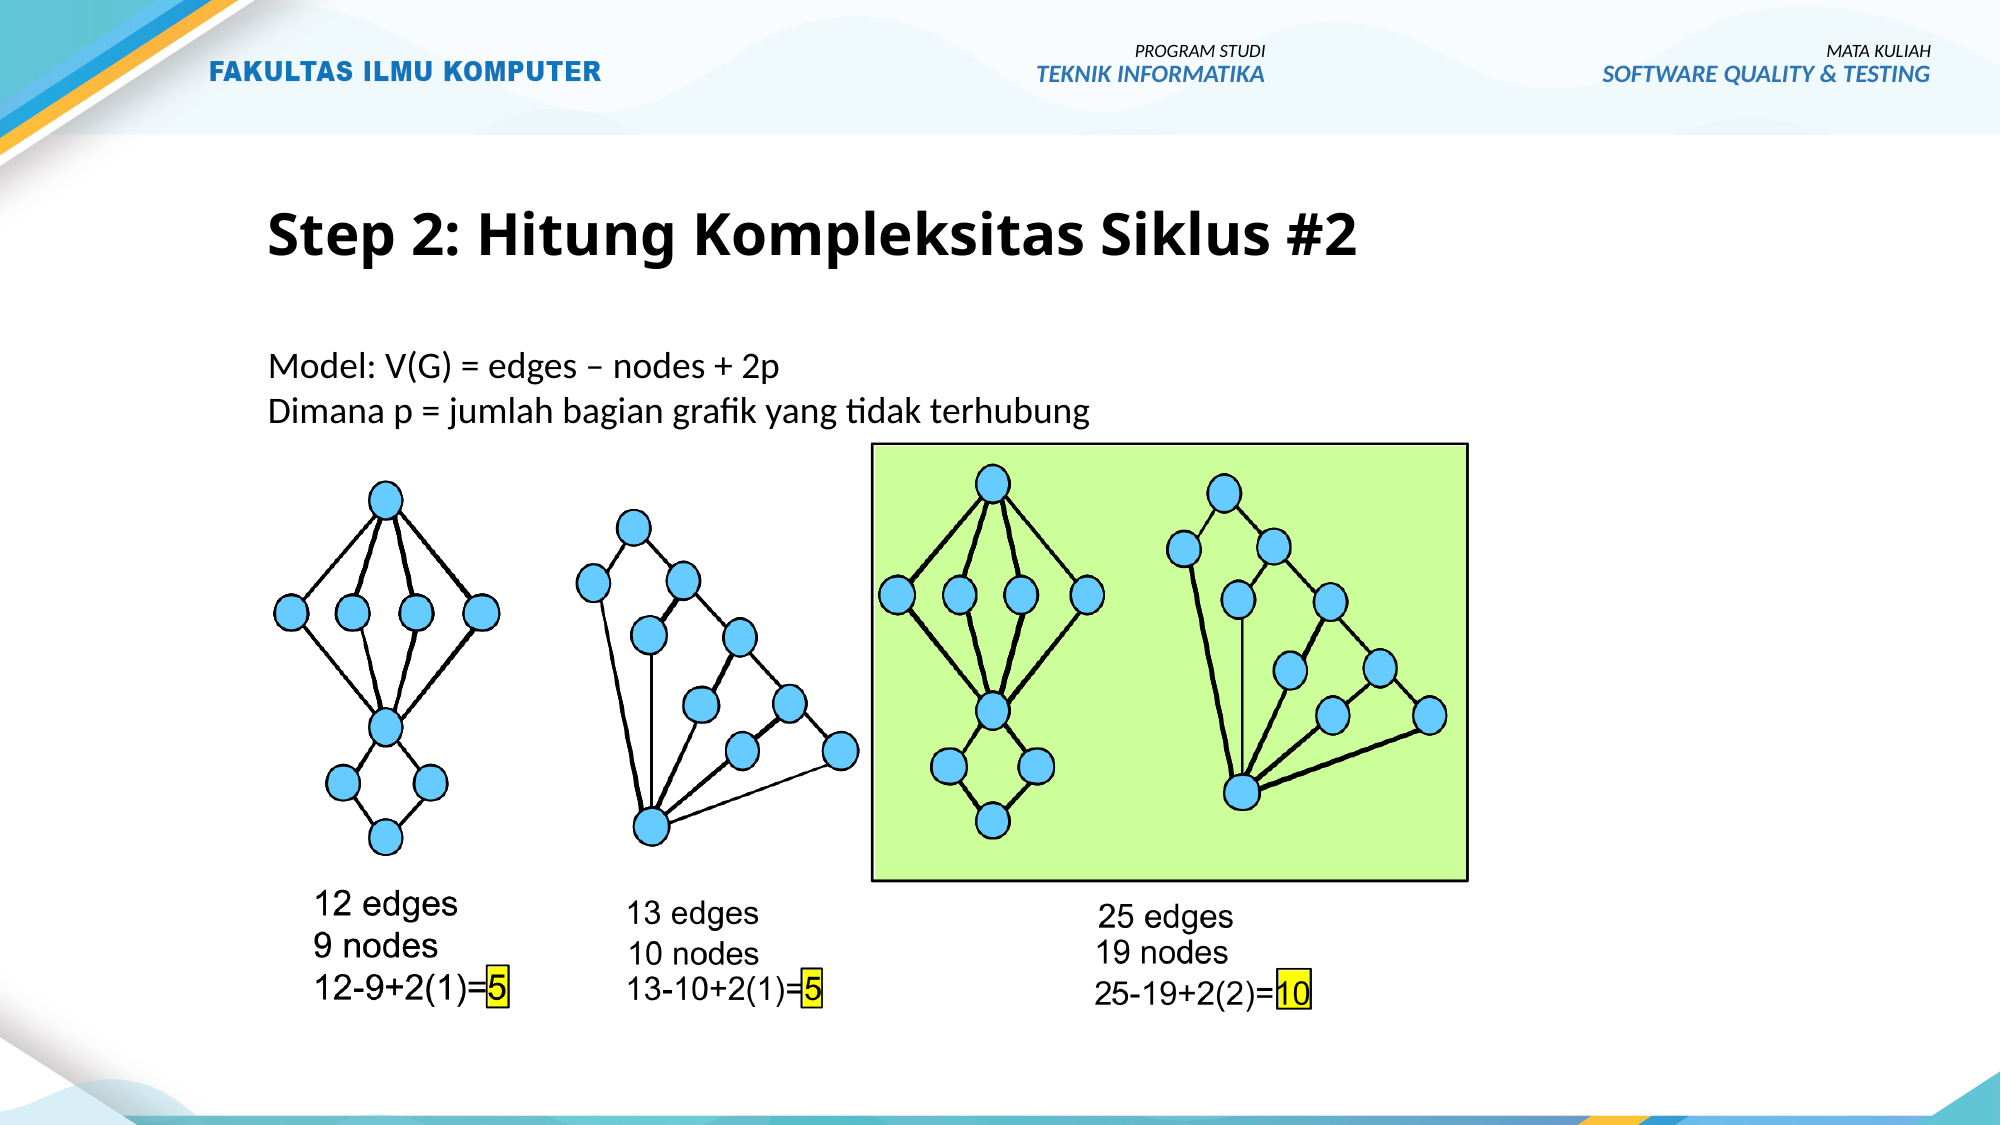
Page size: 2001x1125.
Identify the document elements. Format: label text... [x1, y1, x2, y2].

picture [0, 0, 2000, 1125]
text_box PROGRAM STUDI TEKNIK INFORMATIKA [904, 33, 1281, 118]
list Model: V(G) = edges – nodes + 2p Dimana p = jumlah bagian grafik yang tidak terhubung [252, 333, 1852, 822]
title Step 2: Hitung Kompleksitas Siklus #2 [252, 170, 1852, 303]
text_box MATA KULIAH SOFTWARE QUALITY & TESTING [1569, 33, 1946, 118]
